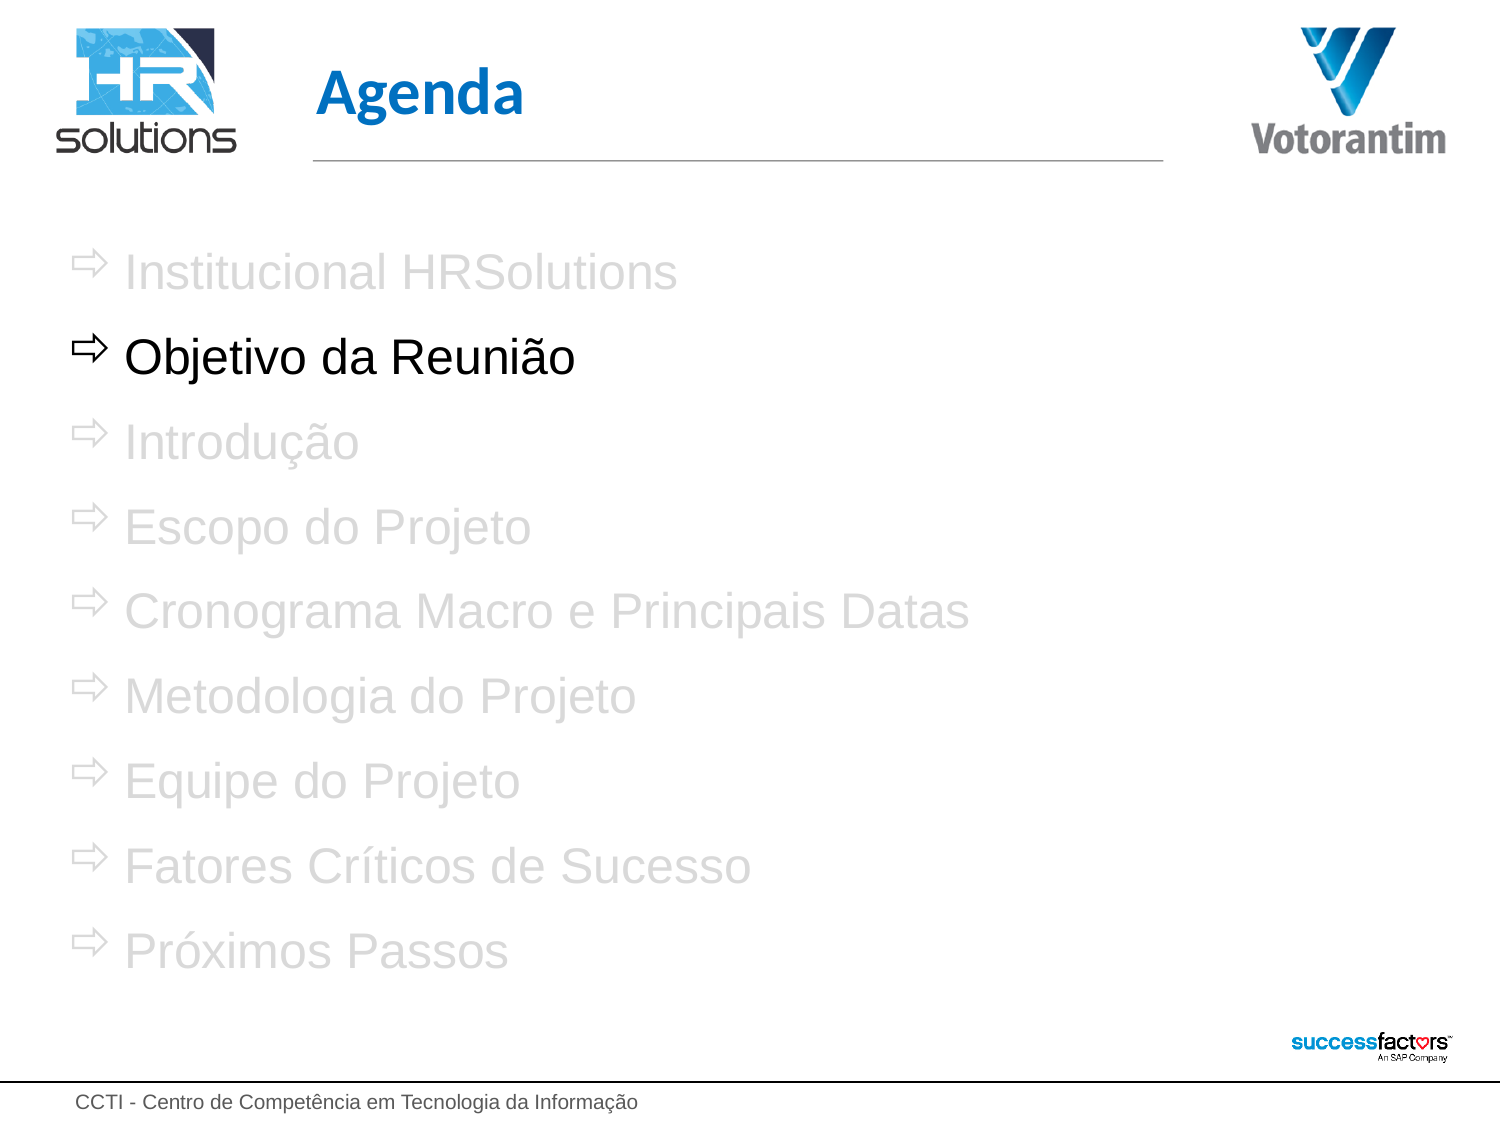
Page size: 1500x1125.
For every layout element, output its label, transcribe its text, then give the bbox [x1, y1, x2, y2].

picture [53, 20, 240, 155]
list Institucional HRSolutions Objetivo da Reunião Introdução Escopo do Projeto Cronograma Macro e Principais Datas Metodologia do Projeto Equipe do Projeto Fatores Críticos de Sucesso Próximos Passos [53, 231, 1442, 1047]
picture [1281, 1019, 1463, 1075]
title Agenda [301, 23, 1227, 154]
picture [1249, 24, 1447, 155]
